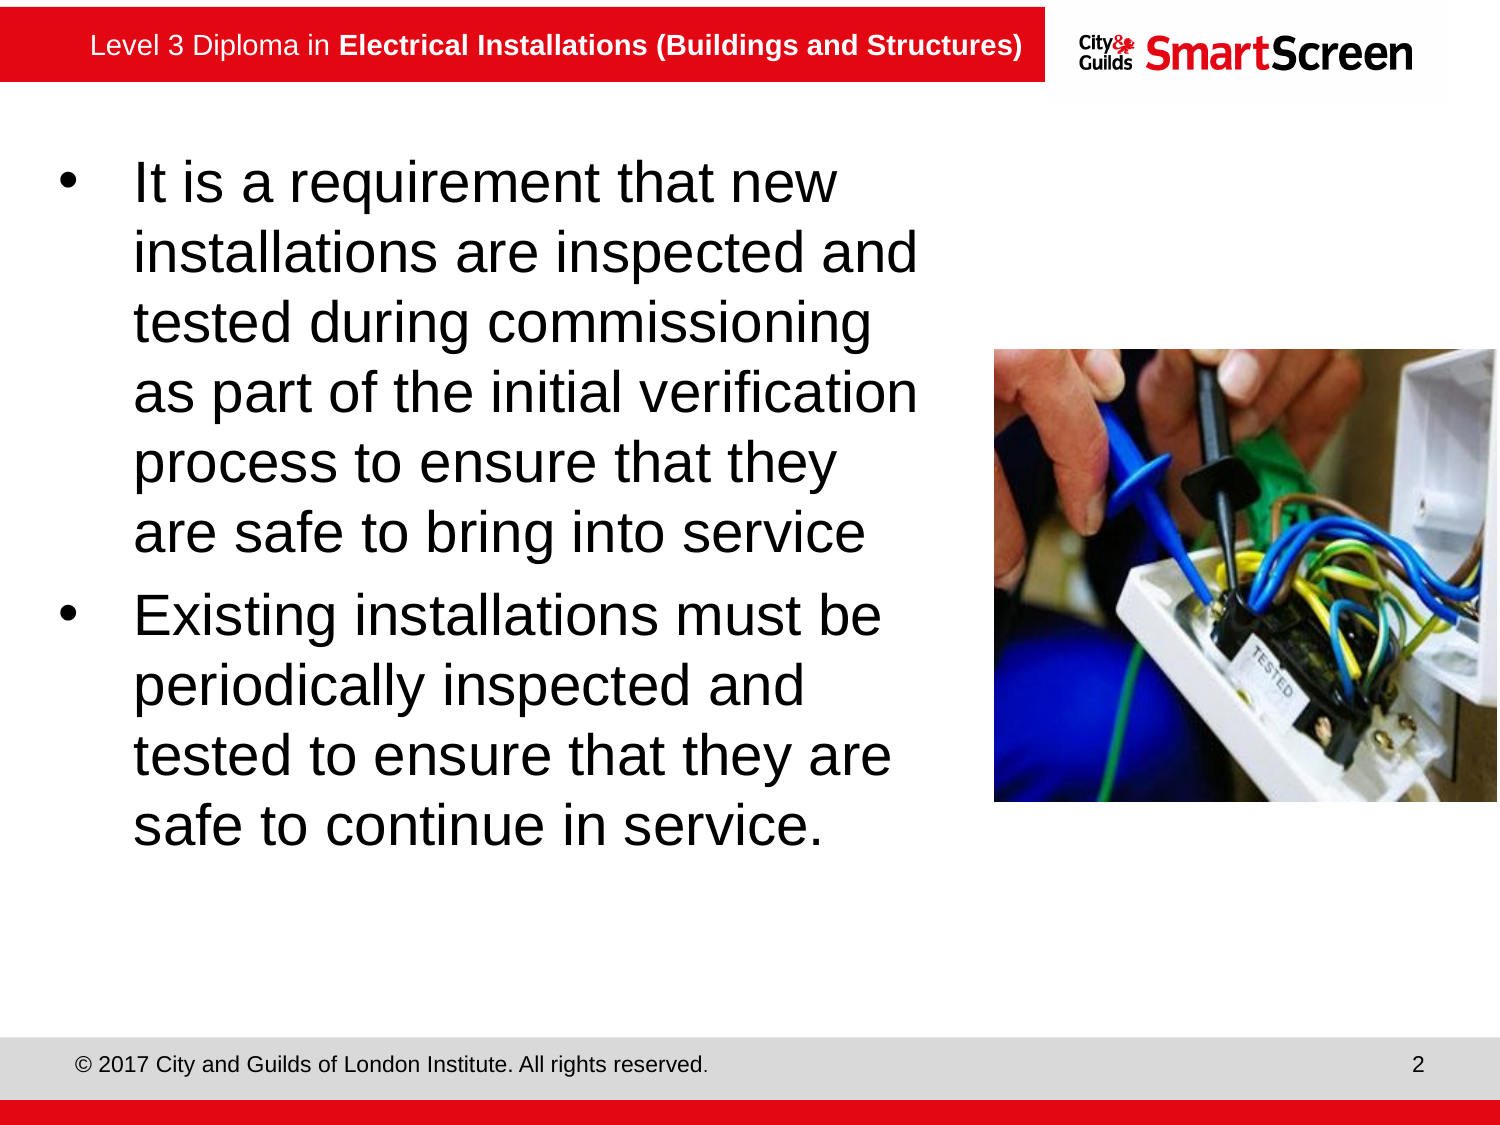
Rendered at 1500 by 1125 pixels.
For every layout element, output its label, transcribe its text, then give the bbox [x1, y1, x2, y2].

picture [994, 348, 1498, 802]
picture [1045, 0, 1446, 106]
text_box It is a requirement that new installations are inspected and tested during commissioning as part of the initial verification process to ensure that they are safe to bring into service Existing installations must be periodically inspected and tested to ensure that they are safe to continue in service. [0, 137, 995, 865]
